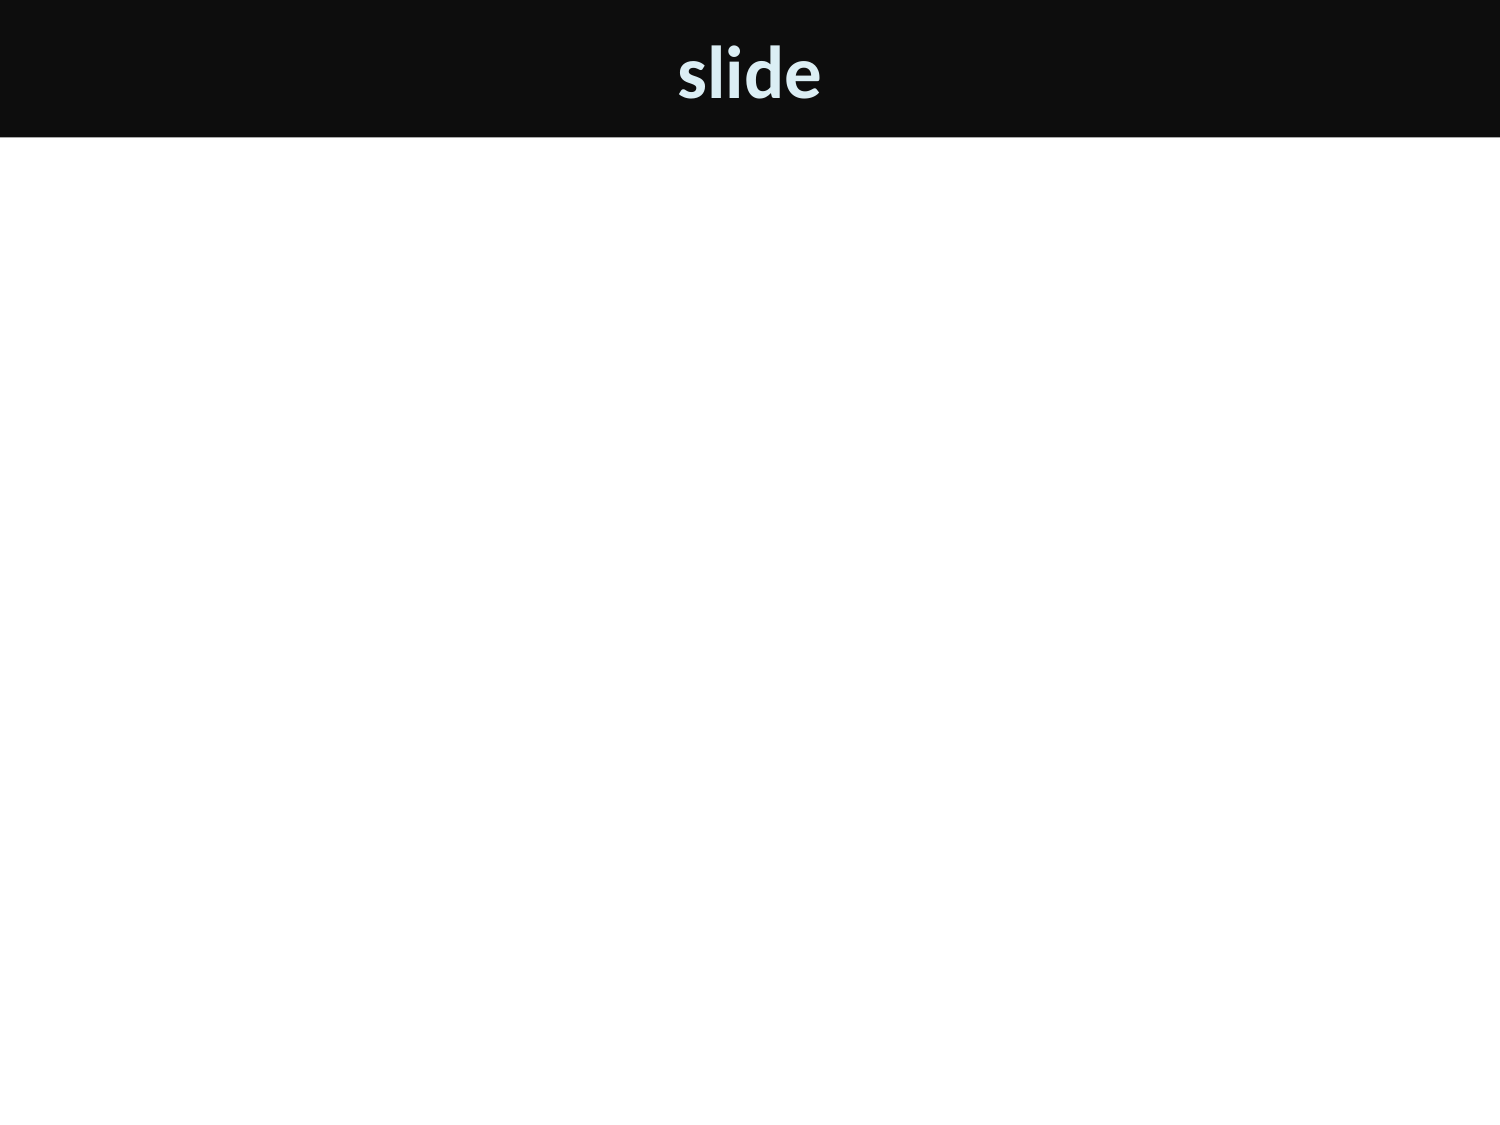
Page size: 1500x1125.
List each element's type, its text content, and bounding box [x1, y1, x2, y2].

title slide [0, 0, 1500, 138]
